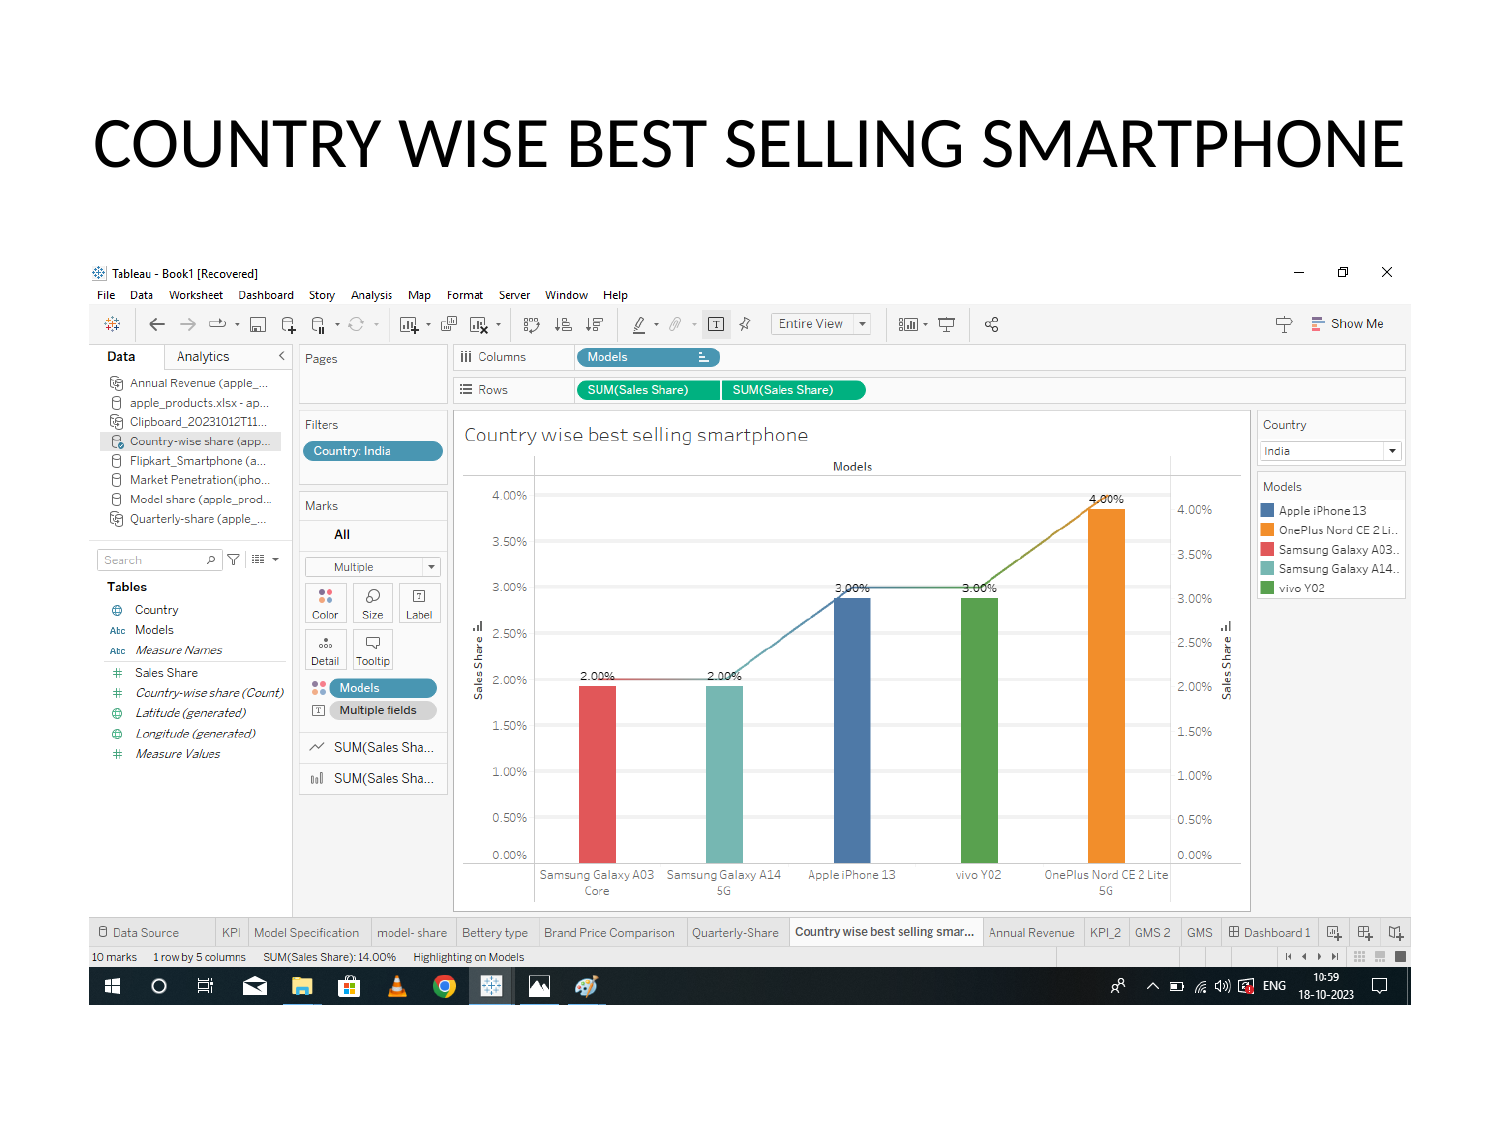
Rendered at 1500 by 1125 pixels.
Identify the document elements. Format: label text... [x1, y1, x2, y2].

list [89, 262, 1411, 1006]
title COUNTRY WISE BEST SELLING SMARTPHONE [75, 45, 1425, 233]
